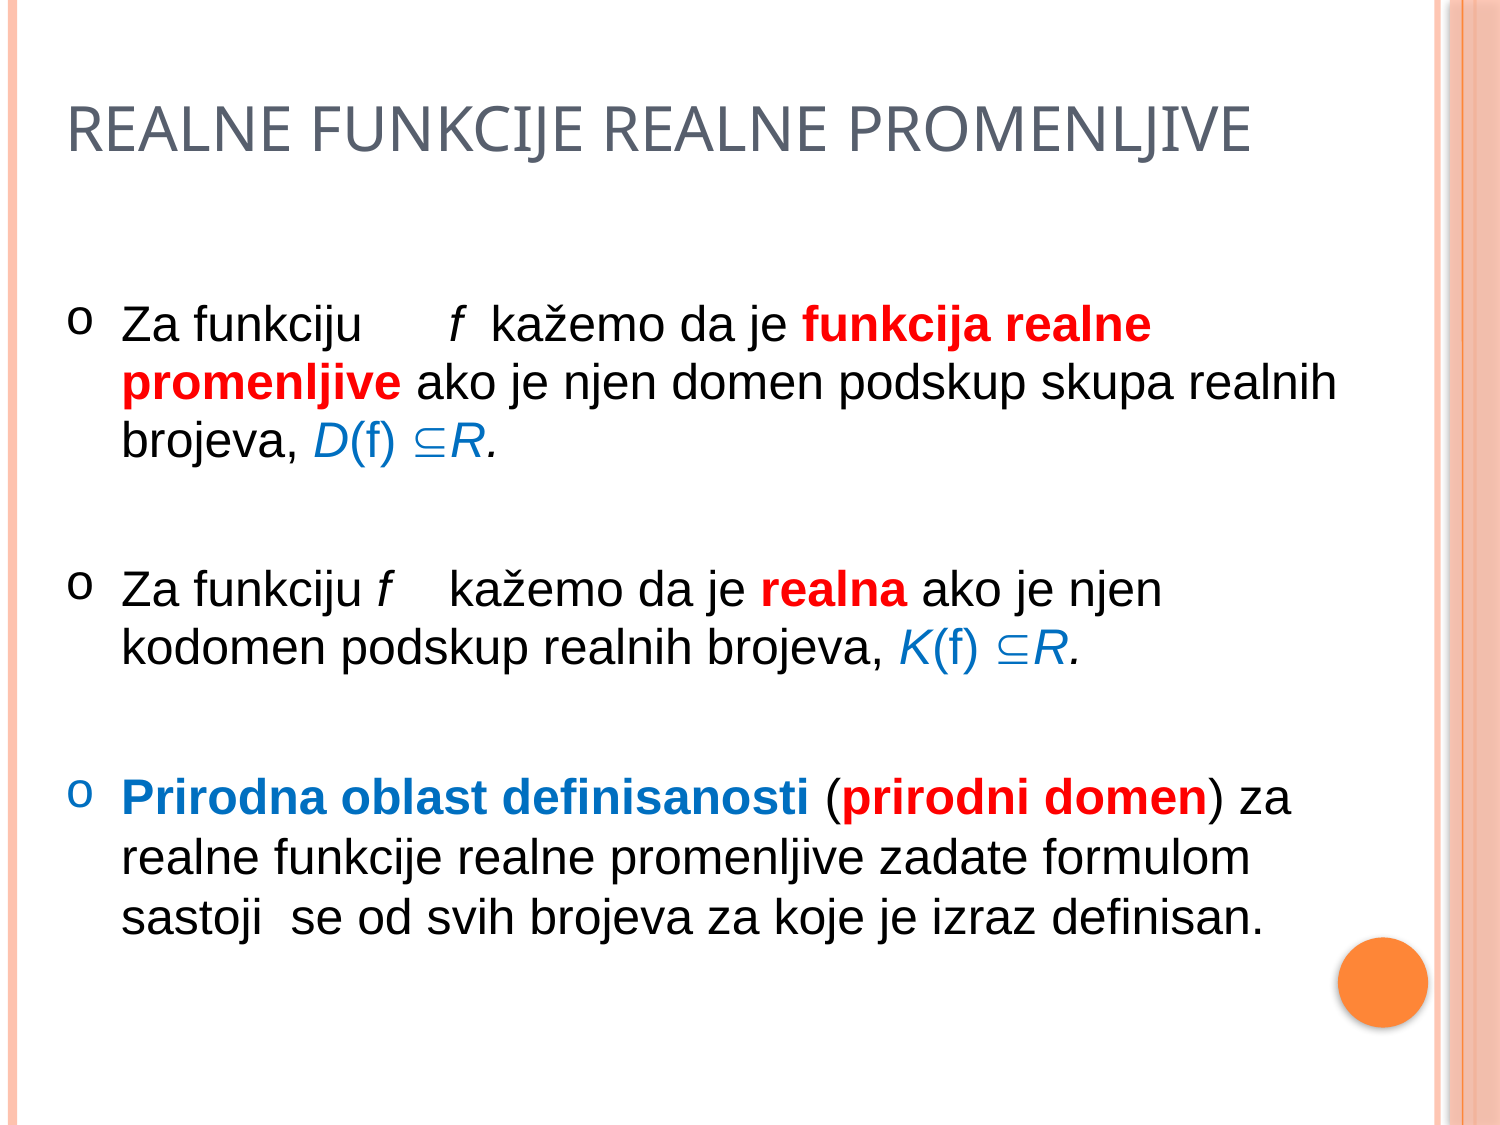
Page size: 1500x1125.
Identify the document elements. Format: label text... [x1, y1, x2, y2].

text_box Za funkciju f kažemo da je funkcija realne promenljive ako je njen domen podskup skupa realnih brojeva, D(f) R. Za funkciju f kažemo da je realna ako je njen kodomen podskup realnih brojeva, K(f) R. Prirodna oblast definisanosti (prirodni domen) za realne funkcije realne promenljive zadate formulom sastoji se od svih brojeva za koje je izraz definisan. [62, 290, 1356, 945]
title Realne funkcije realne promenljive [63, 0, 1300, 165]
